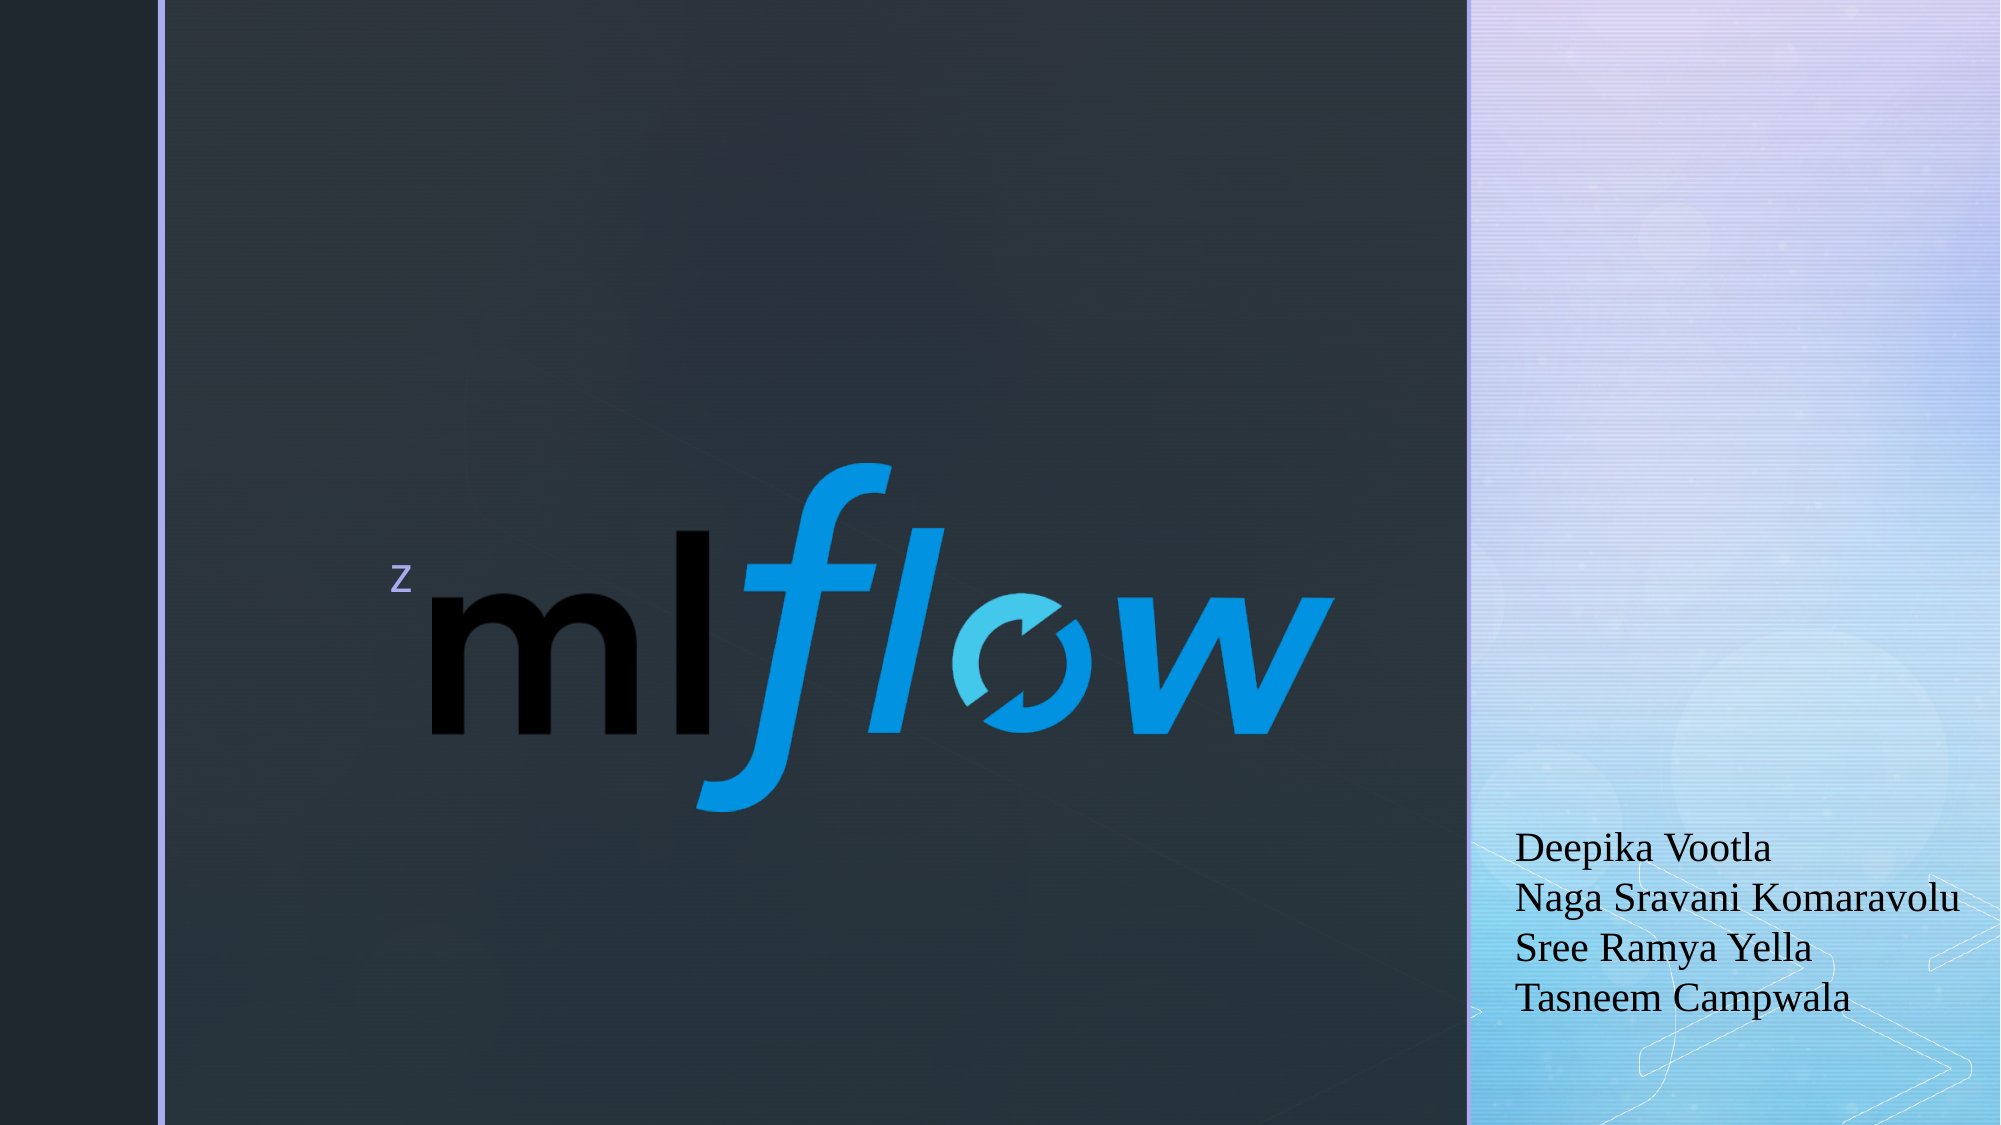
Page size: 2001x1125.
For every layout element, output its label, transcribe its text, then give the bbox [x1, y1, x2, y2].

picture [431, 463, 1337, 813]
picture [1472, 0, 2001, 1125]
text_box Deepika Vootla Naga Sravani Komaravolu Sree Ramya Yella Tasneem Campwala [1500, 811, 1987, 1027]
